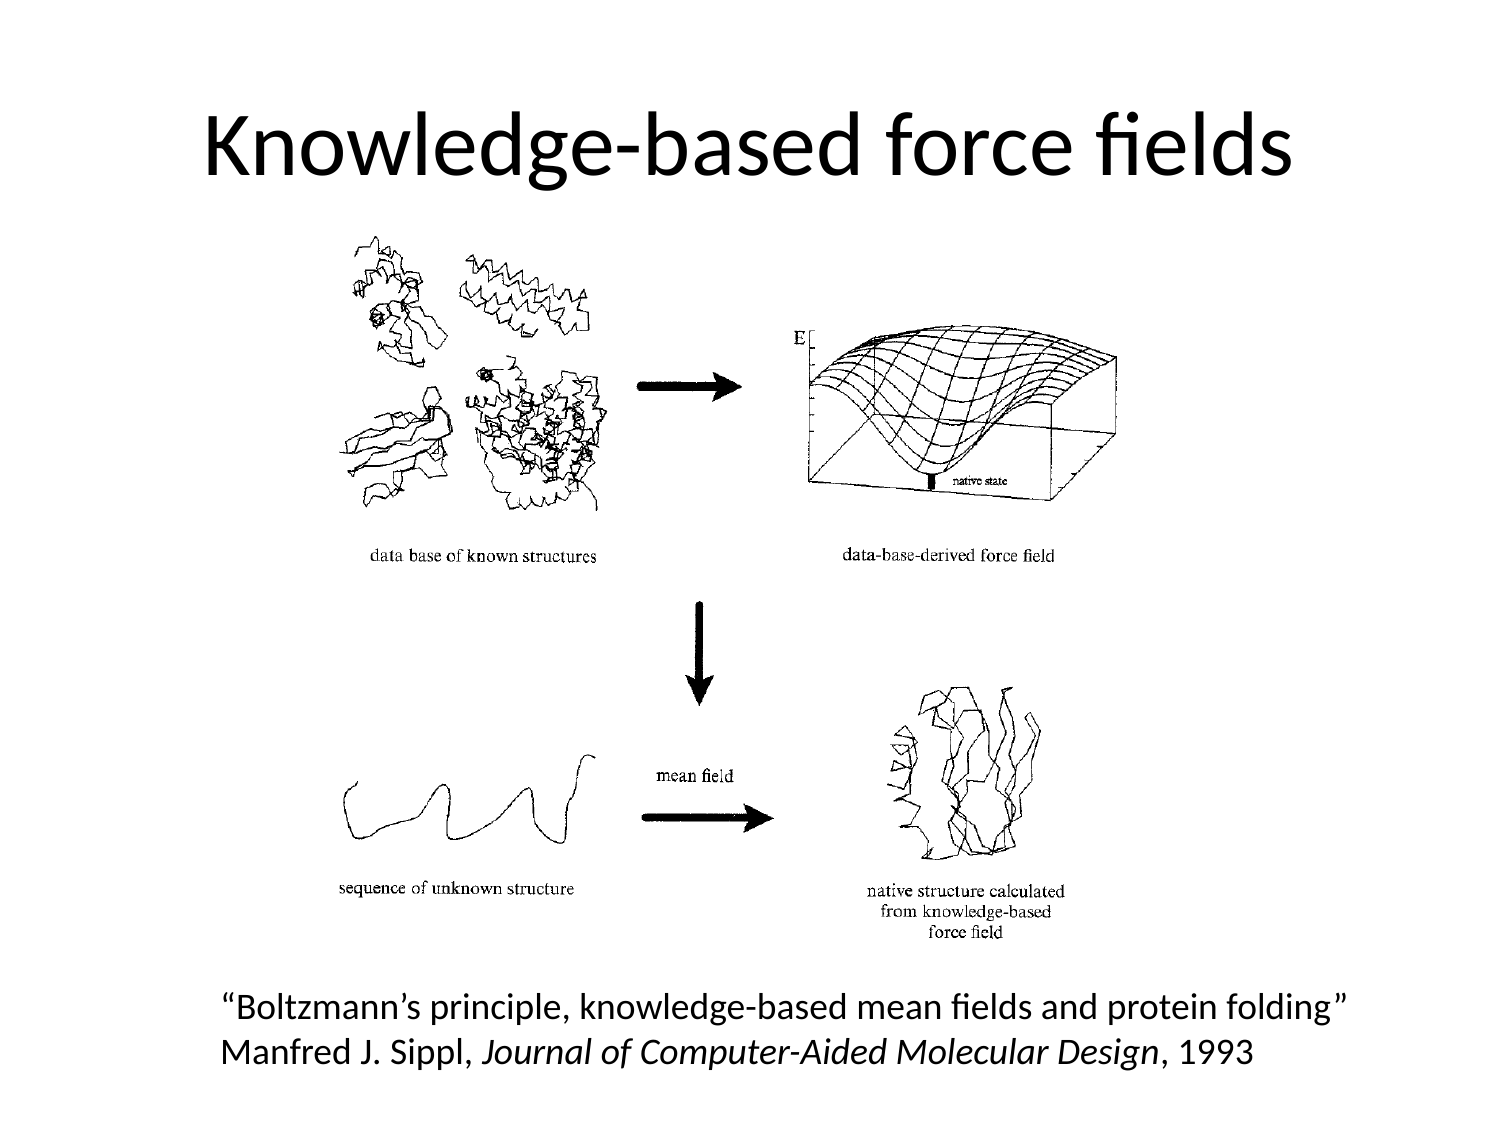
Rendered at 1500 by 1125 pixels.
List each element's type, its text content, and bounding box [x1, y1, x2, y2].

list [224, 212, 1245, 956]
title Knowledge-based force fields [75, 45, 1425, 233]
text_box “Boltzmann’s principle, knowledge-based mean fields and protein folding” Manfred J. Sippl, Journal of Computer-Aided Molecular Design, 1993 [205, 974, 1365, 1080]
